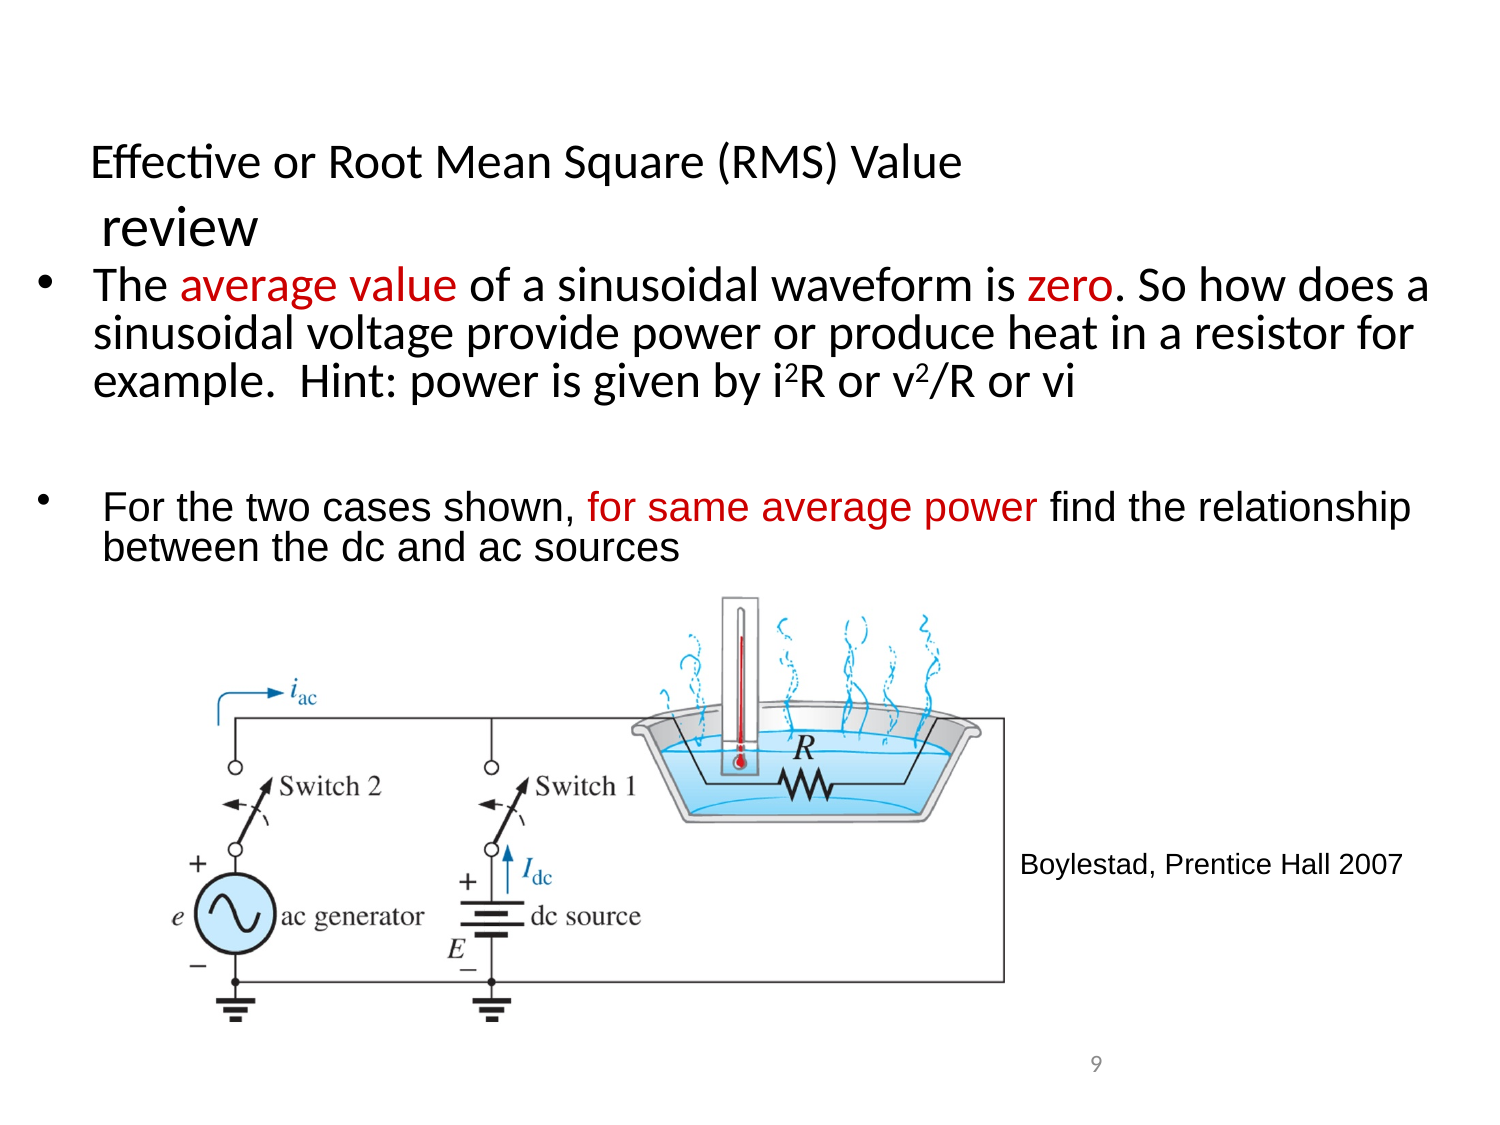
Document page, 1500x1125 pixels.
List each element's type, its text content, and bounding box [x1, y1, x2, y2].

slide_number 9 [1074, 1025, 1425, 1100]
text_box Boylestad, Prentice Hall 2007 [1010, 837, 1500, 888]
title Effective or Root Mean Square (RMS) Value review [74, 131, 1313, 255]
list The average value of a sinusoidal waveform is zero. So how does a sinusoidal voltage provide power or produce heat in a resistor for example. Hint: power is given by i2R or v2/R or vi [21, 255, 1454, 396]
picture [163, 596, 1006, 1026]
text_box For the two cases shown, for same average power find the relationship between the dc and ac sources [21, 481, 1453, 597]
